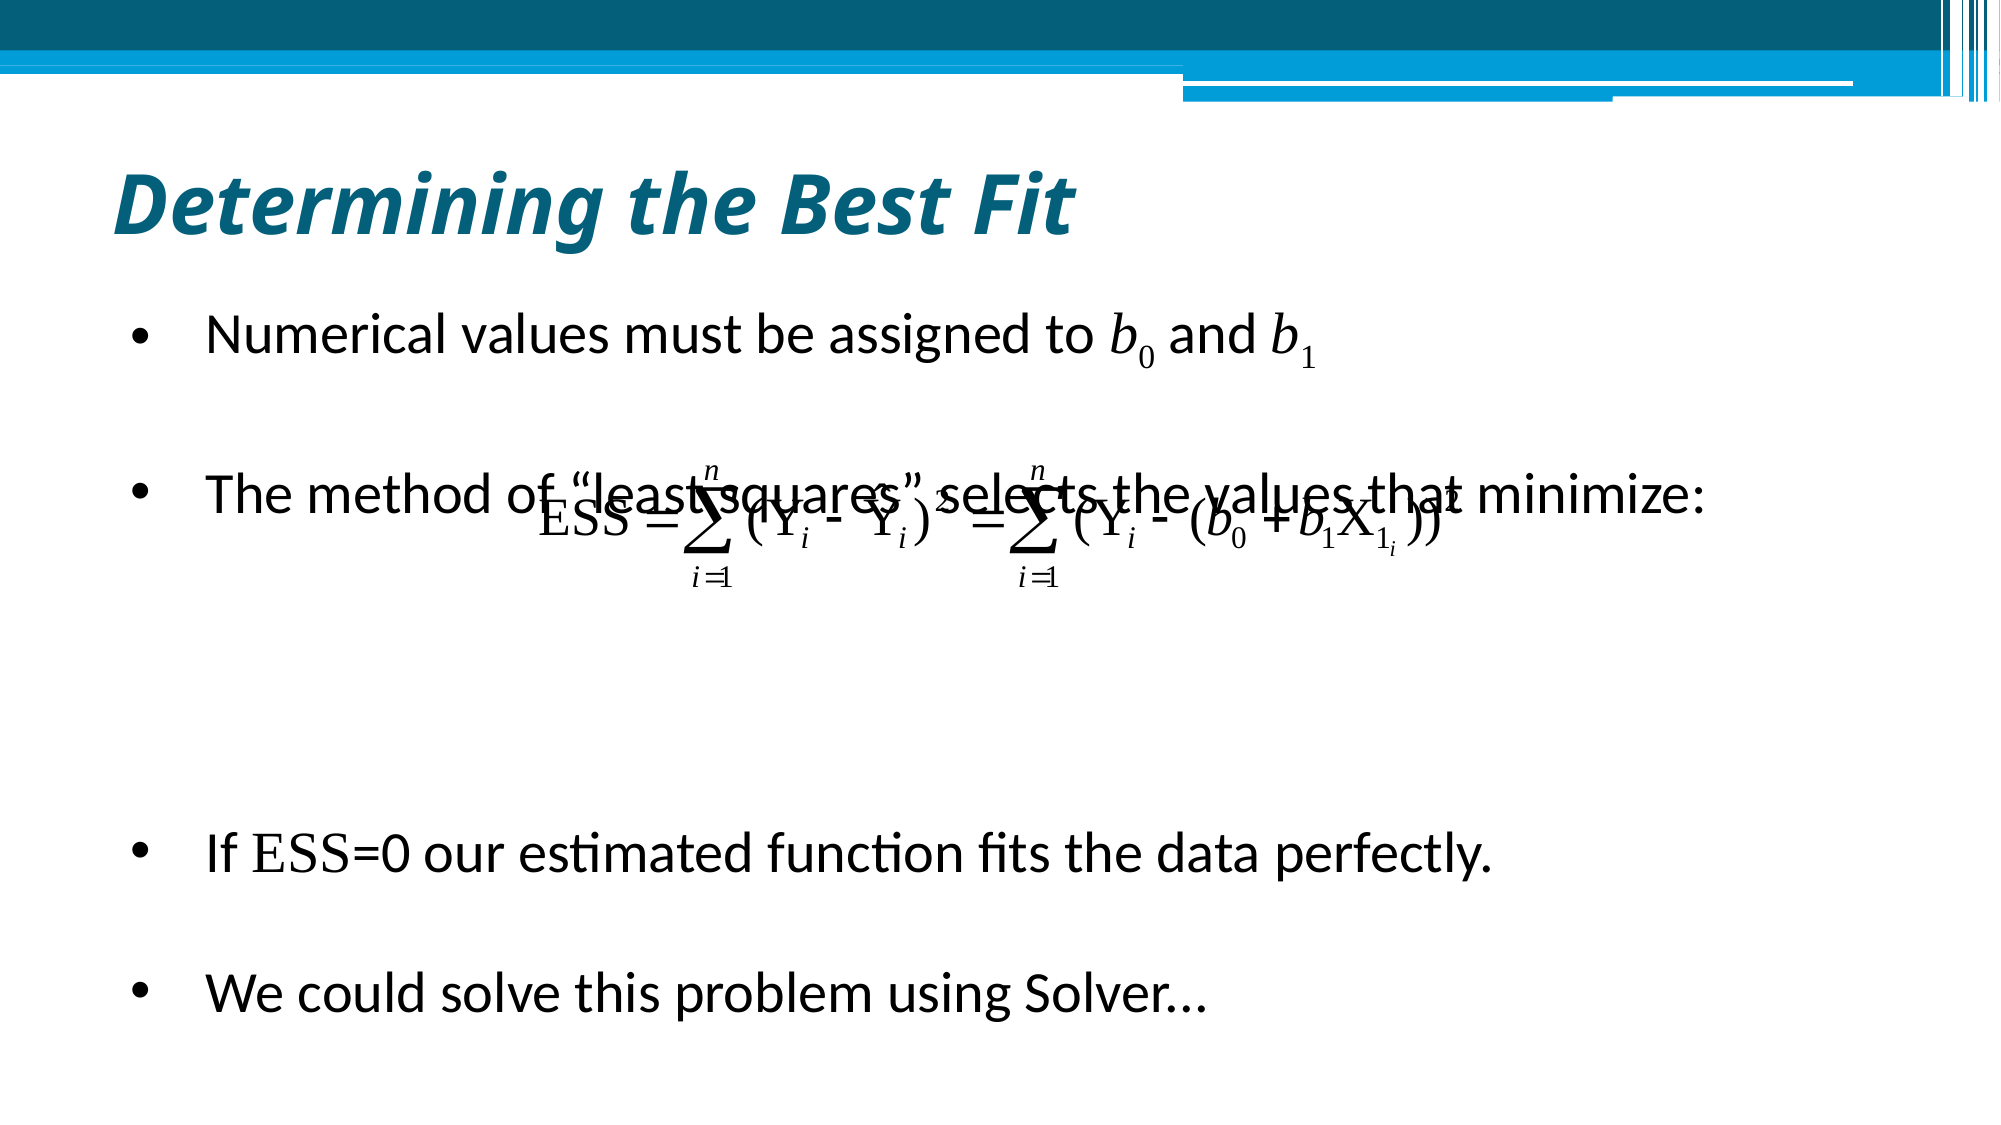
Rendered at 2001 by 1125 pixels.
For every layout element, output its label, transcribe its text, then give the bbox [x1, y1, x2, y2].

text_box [529, 445, 1470, 599]
list Numerical values must be assigned to b0 and b1 The method of “least squares” selects the values that minimize: If ESS=0 our estimated function fits the data perfectly. We could solve this problem using Solver... [130, 295, 2000, 1026]
title Determining the Best Fit [112, 150, 1888, 252]
